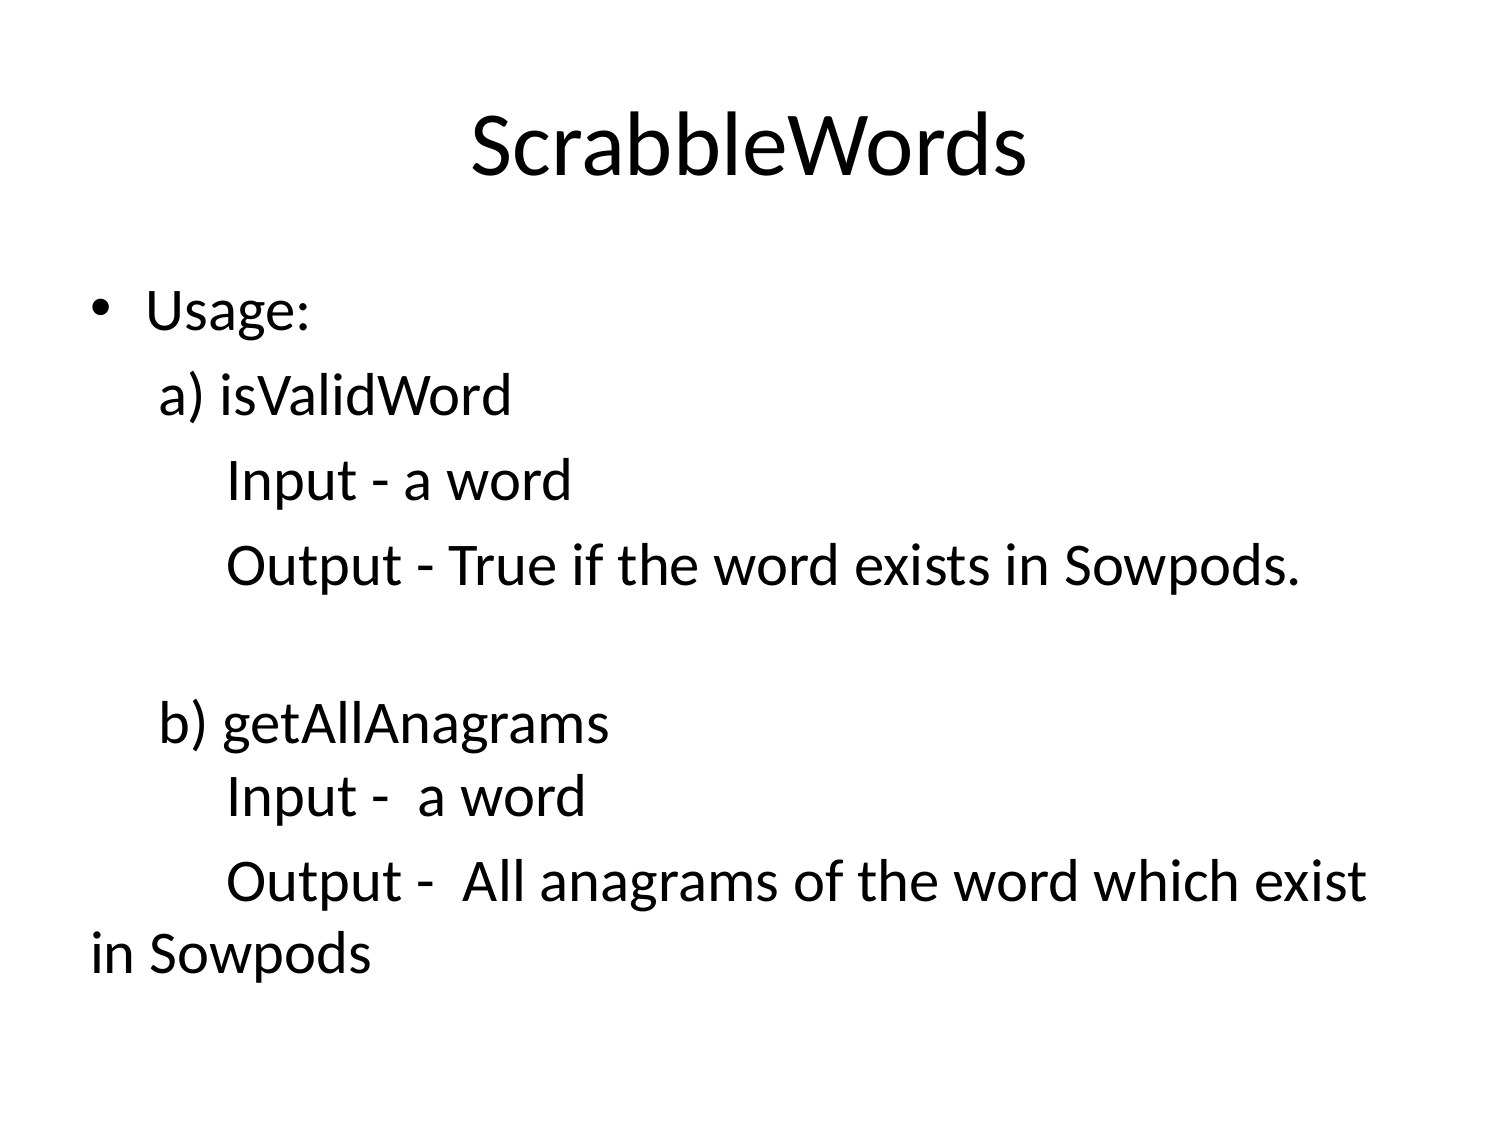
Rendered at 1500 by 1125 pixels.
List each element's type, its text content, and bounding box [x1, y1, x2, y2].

title ScrabbleWords [75, 45, 1425, 233]
list Usage: a) isValidWord Input - a word Output - True if the word exists in Sowpods. b) getAllAnagrams Input - a word Output - All anagrams of the word which exist in Sowpods [75, 262, 1425, 1005]
